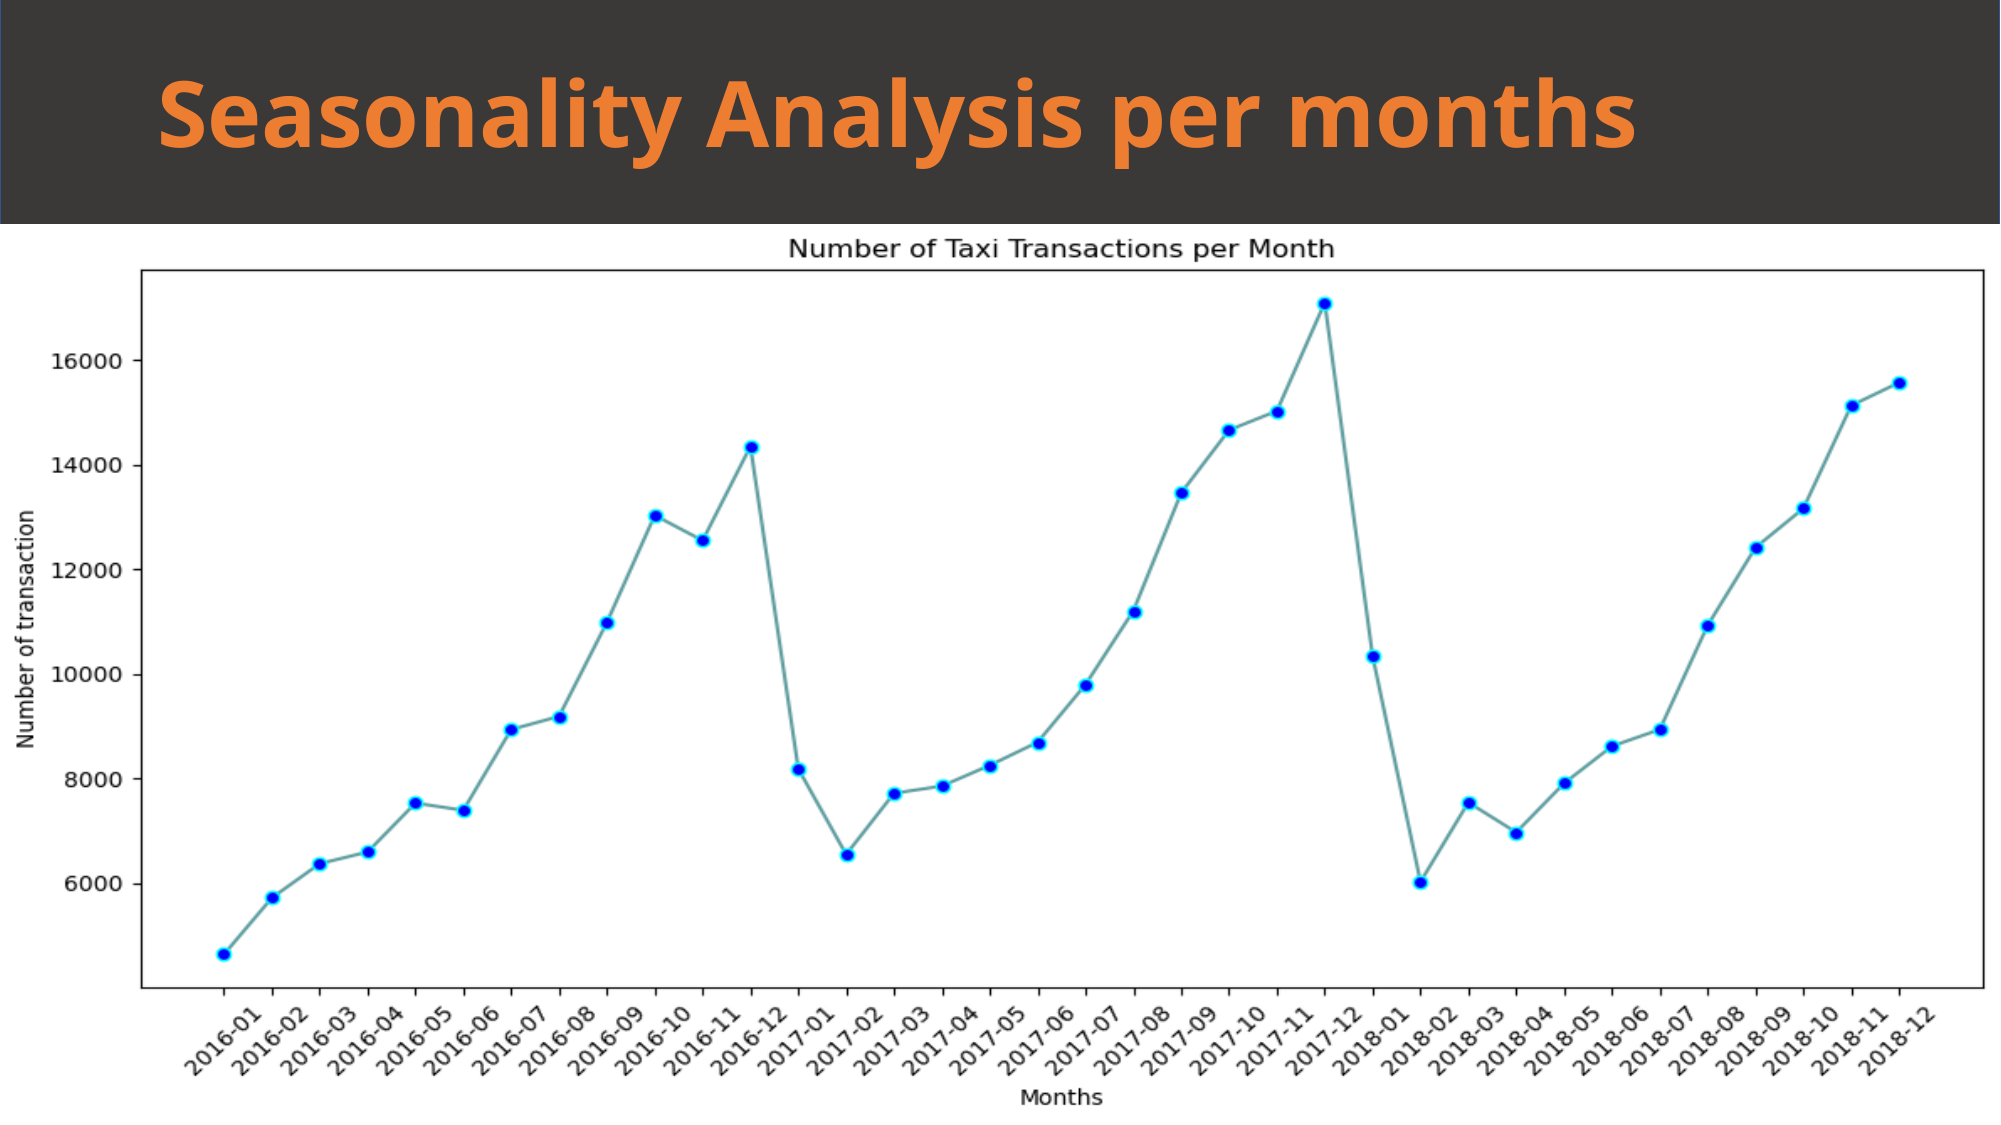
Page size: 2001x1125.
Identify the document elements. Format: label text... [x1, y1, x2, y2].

text_box Seasonality Analysis per months [0, 0, 2000, 224]
picture [0, 224, 2000, 1125]
